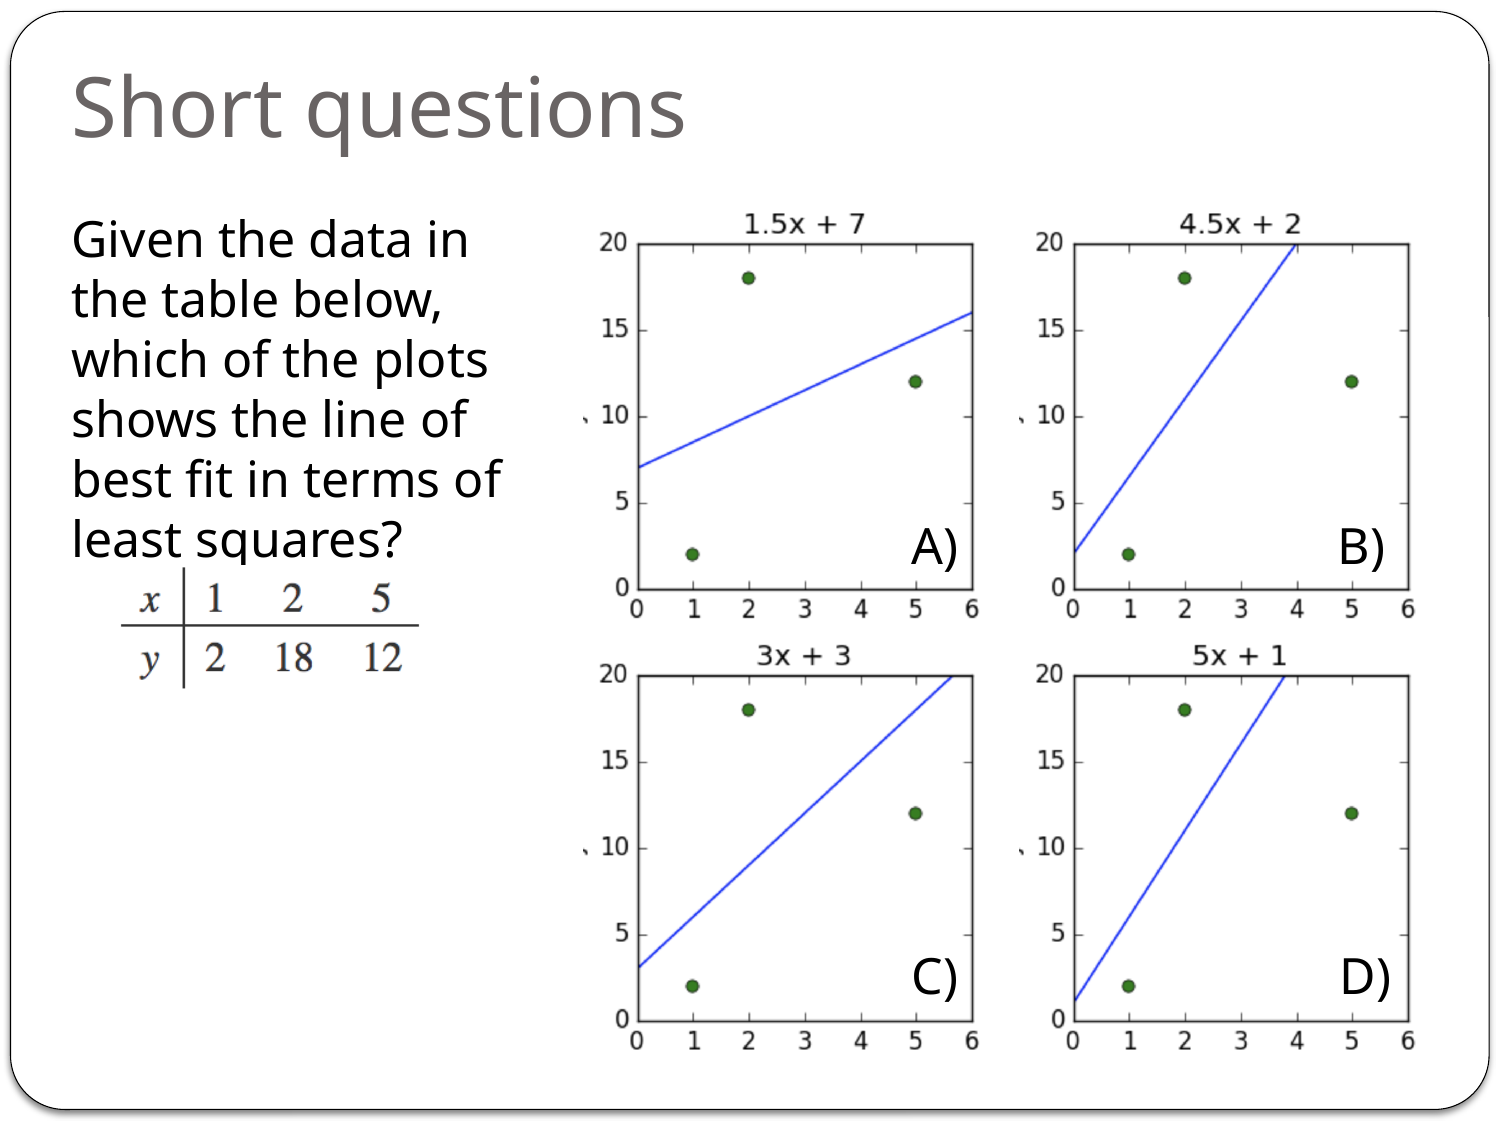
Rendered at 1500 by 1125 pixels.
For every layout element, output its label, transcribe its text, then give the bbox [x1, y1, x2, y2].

picture [564, 190, 1466, 1066]
picture [99, 564, 456, 691]
text_box Short questions [56, 46, 1488, 162]
text_box Given the data in the table below, which of the plots shows the line of best fit in terms of least squares? [56, 200, 538, 576]
